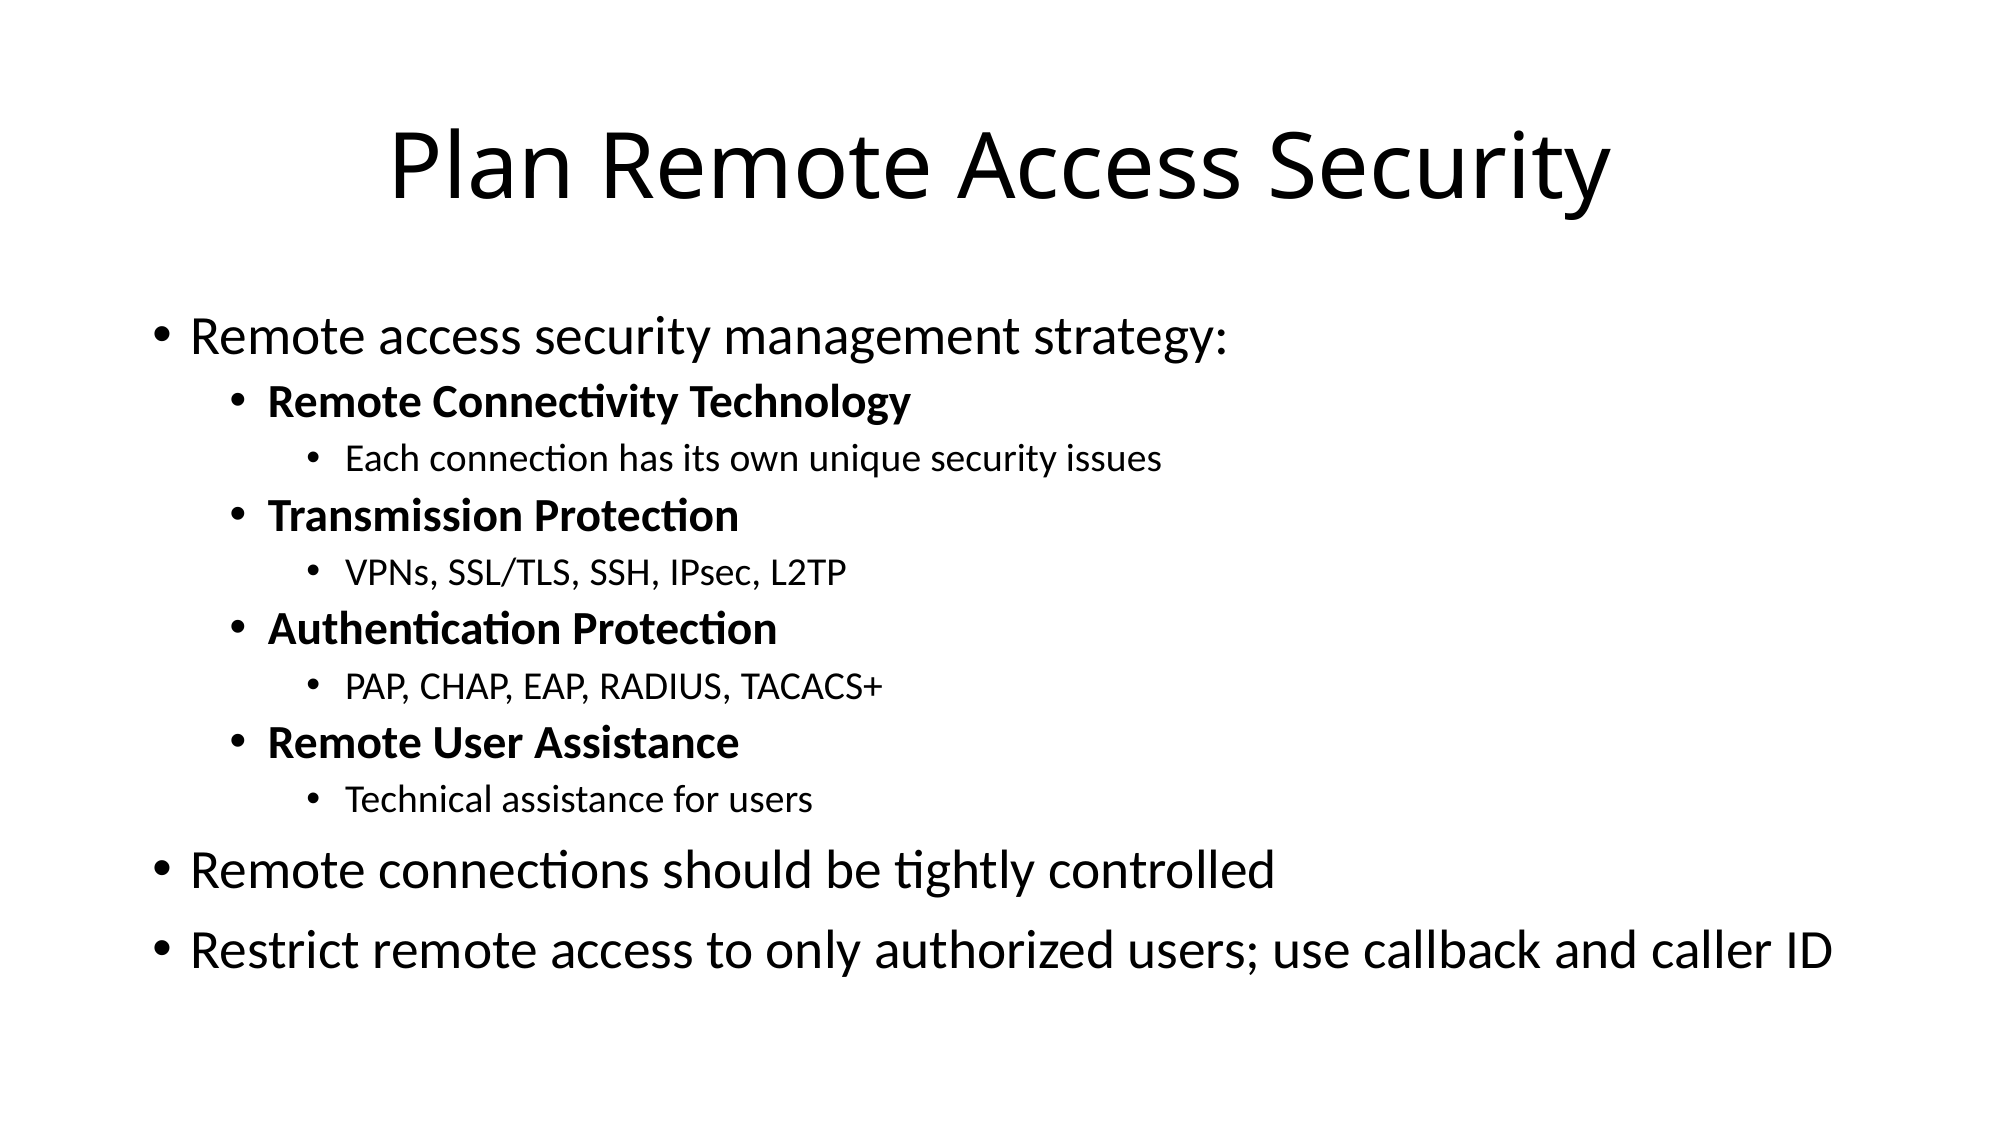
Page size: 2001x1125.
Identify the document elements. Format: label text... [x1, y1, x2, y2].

list Remote access security management strategy: Remote Connectivity Technology Each connection has its own unique security issues Transmission Protection VPNs, SSL/TLS, SSH, IPsec, L2TP Authentication Protection PAP, CHAP, EAP, RADIUS, TACACS+ Remote User Assistance Technical assistance for users Remote connections should be tightly controlled Restrict remote access to only authorized users; use callback and caller ID [137, 299, 1863, 1014]
title Plan Remote Access Security [137, 59, 1863, 278]
